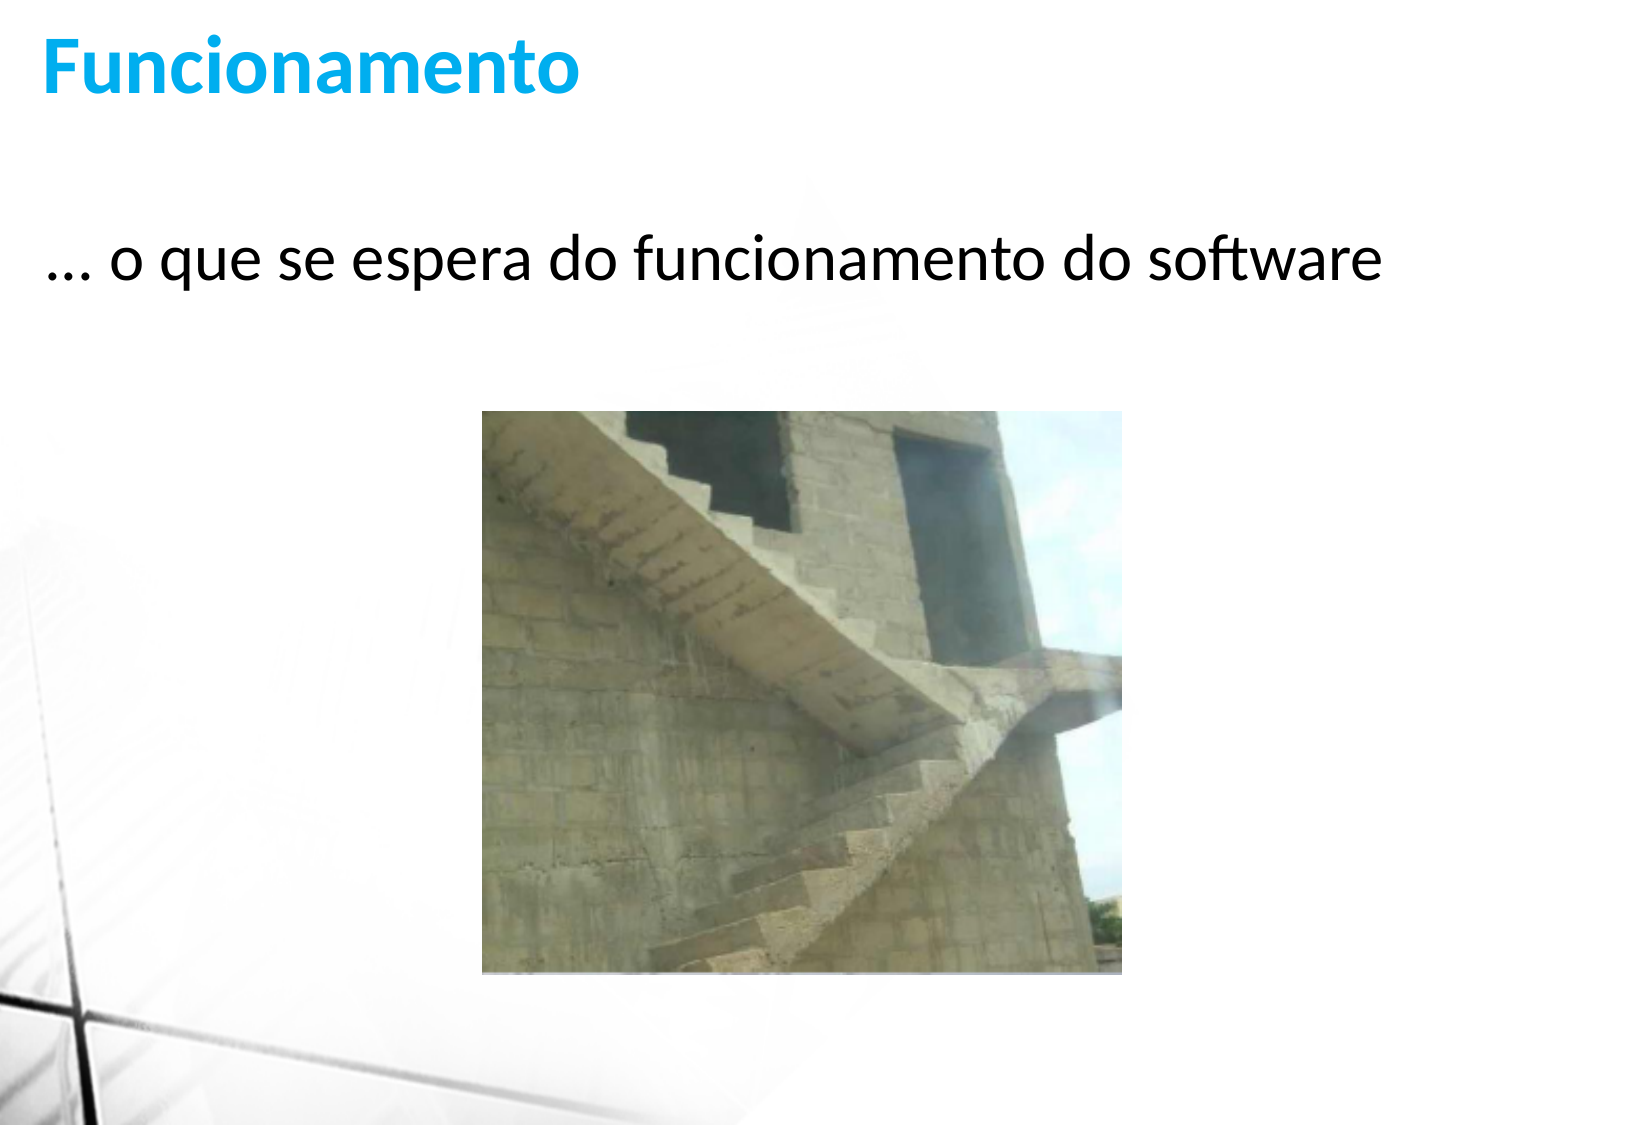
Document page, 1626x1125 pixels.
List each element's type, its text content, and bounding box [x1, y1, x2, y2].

picture [0, 0, 1626, 1125]
text_box ... o que se espera do funcionamento do software [29, 206, 1623, 302]
text_box Funcionamento [27, 11, 1515, 117]
